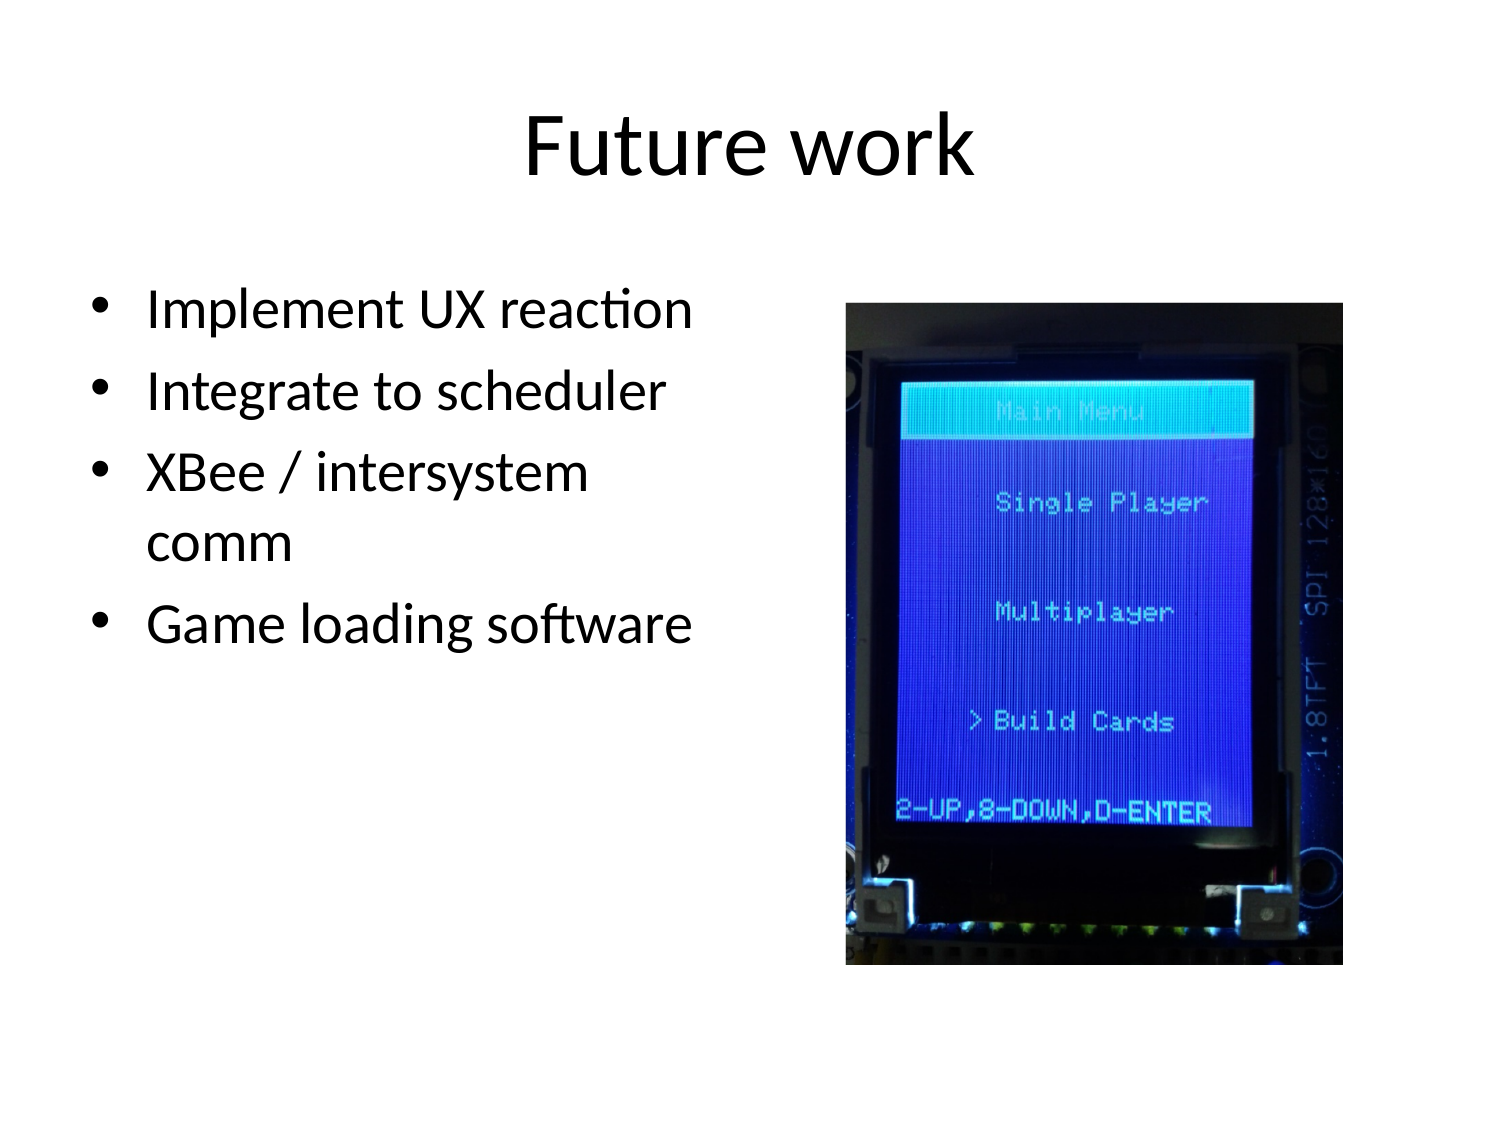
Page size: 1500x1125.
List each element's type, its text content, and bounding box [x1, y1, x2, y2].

title Future work [75, 45, 1425, 233]
picture [846, 303, 1343, 384]
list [762, 384, 1426, 883]
picture [846, 883, 1343, 964]
list Implement UX reaction Integrate to scheduler XBee / intersystem comm Game loading software [75, 262, 738, 1005]
